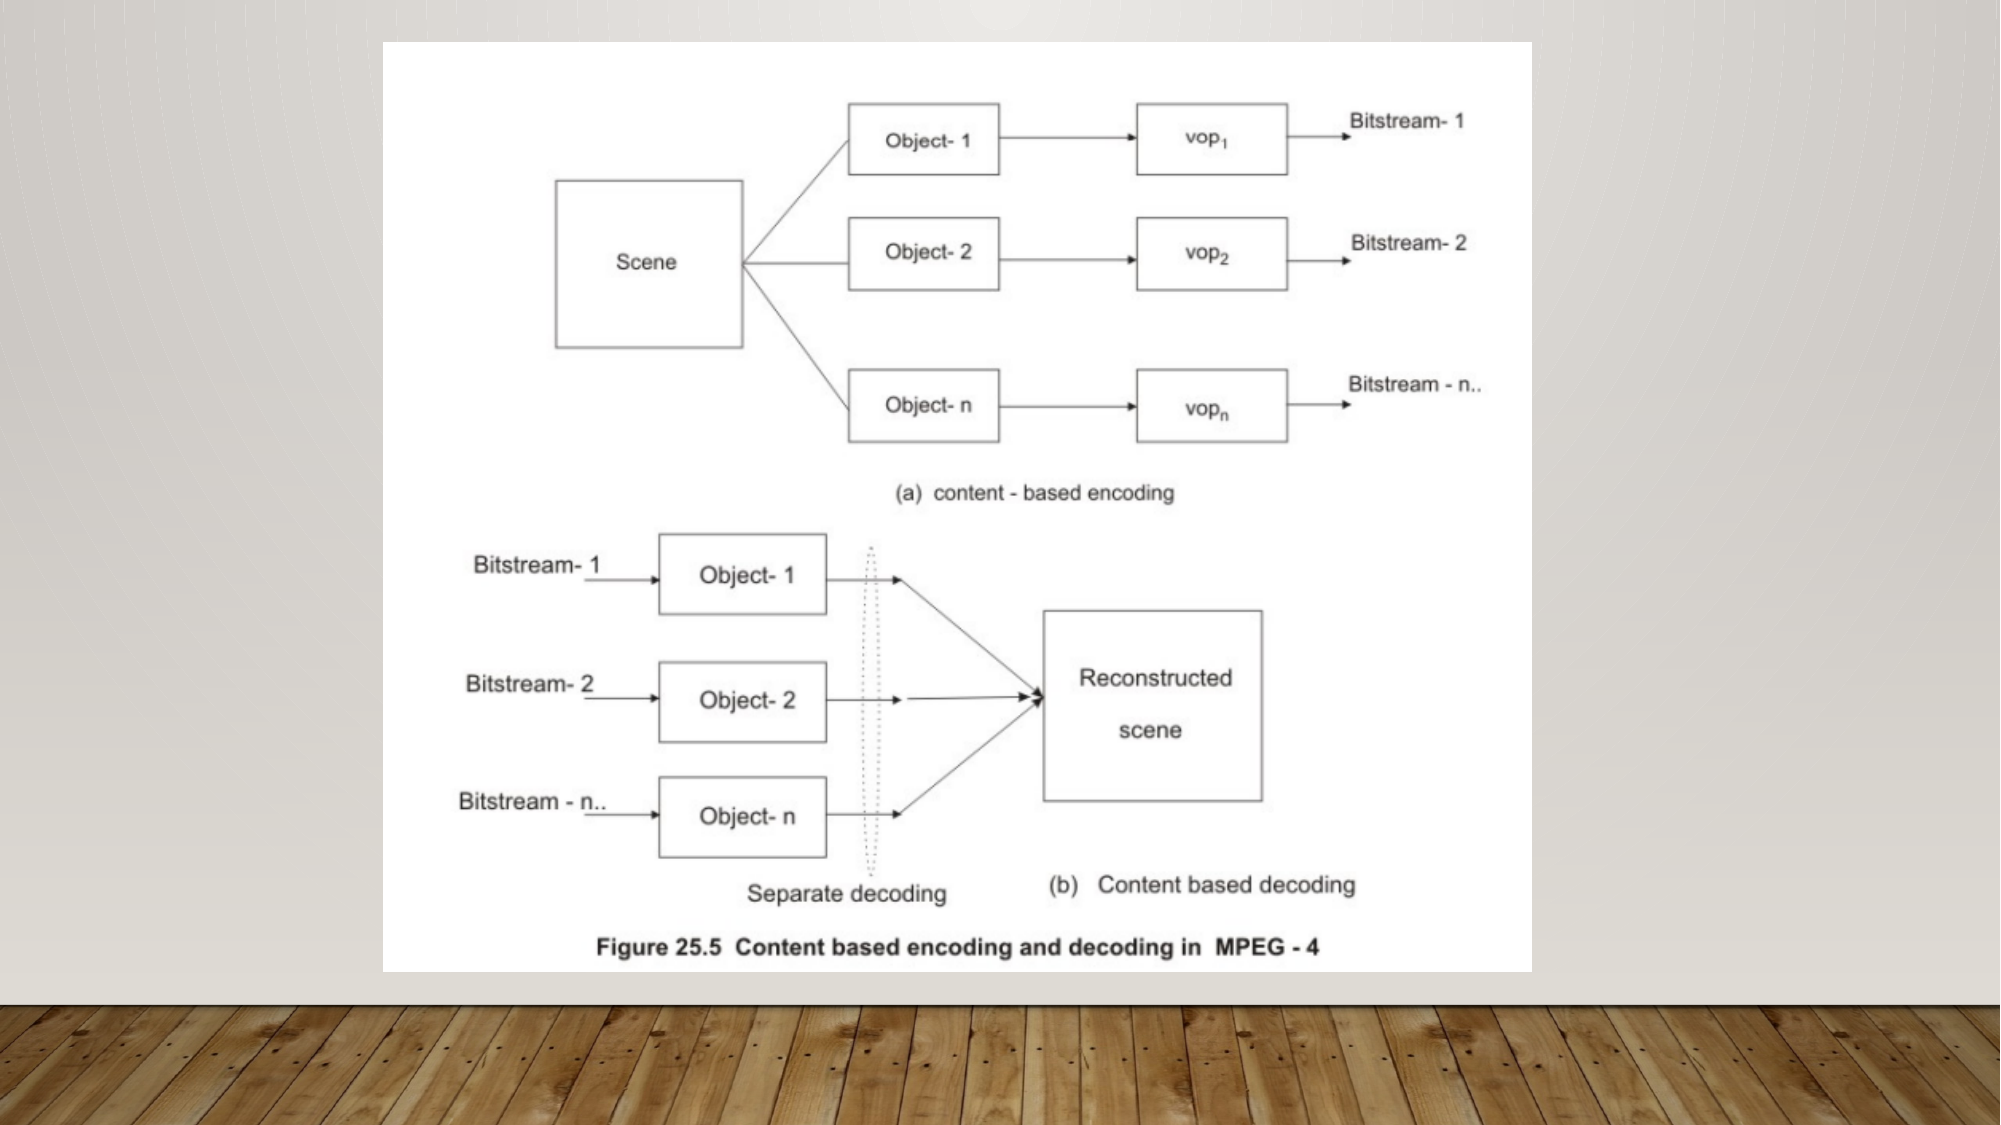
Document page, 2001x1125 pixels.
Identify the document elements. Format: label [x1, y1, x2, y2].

picture [0, 1005, 2000, 1125]
picture [383, 41, 1532, 973]
